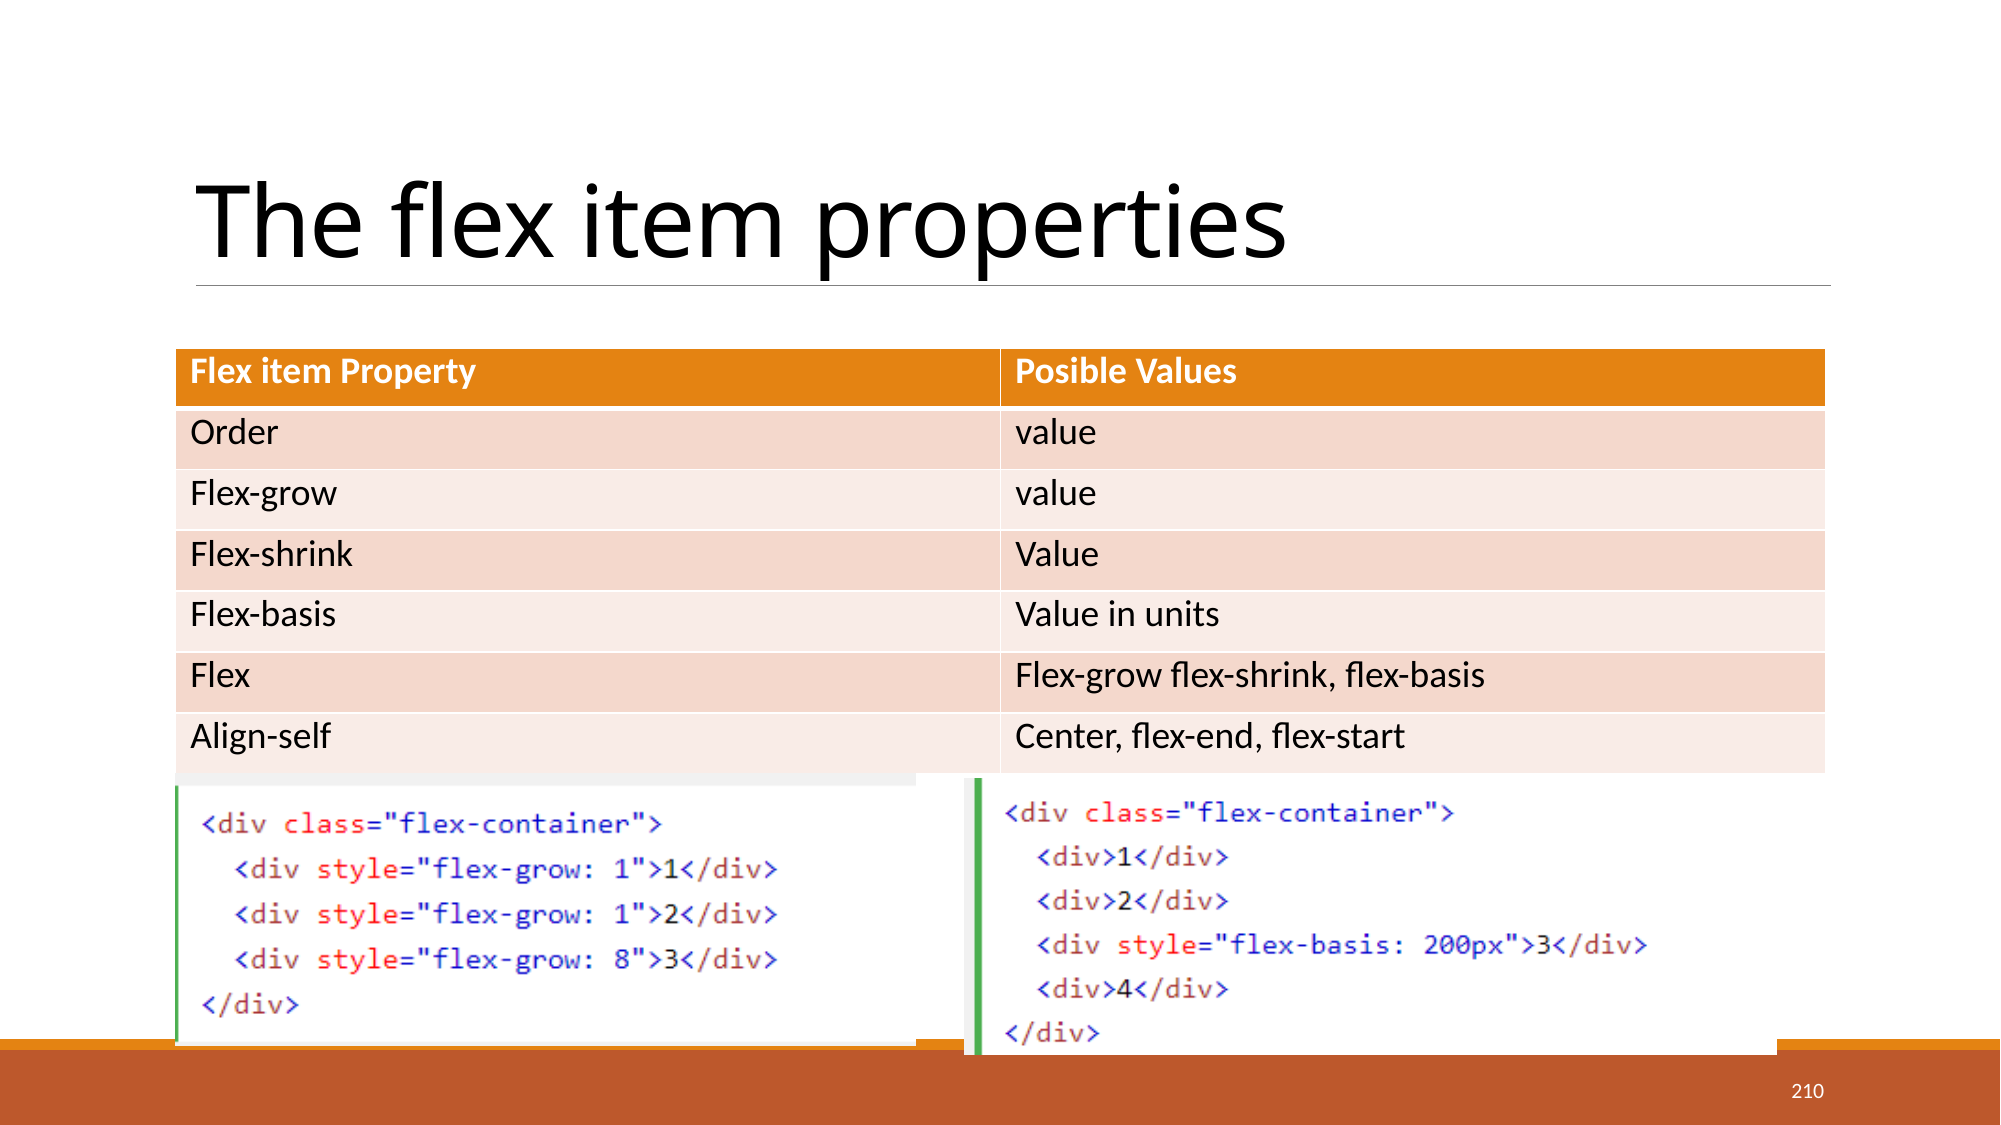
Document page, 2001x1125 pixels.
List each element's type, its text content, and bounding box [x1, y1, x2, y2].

table_header Flex item Property [176, 349, 1000, 406]
table_cell Value in units [1001, 592, 1825, 651]
picture [964, 777, 1778, 1055]
table_cell Order [176, 411, 1000, 469]
table_cell Flex-shrink [176, 531, 1000, 590]
table_cell Flex [176, 653, 1000, 712]
table_cell Flex-grow [176, 470, 1000, 529]
table_cell Align-self [176, 714, 1000, 773]
table_header Posible Values [1001, 349, 1825, 406]
table_cell value [1001, 411, 1825, 469]
picture [174, 773, 917, 1046]
table_cell Flex-basis [176, 592, 1000, 651]
table_cell Flex-grow flex-shrink, flex-basis [1001, 653, 1825, 712]
table_cell Center, flex-end, flex-start [1001, 714, 1825, 773]
table_cell Value [1001, 531, 1825, 590]
table_cell value [1001, 470, 1825, 529]
title The flex item properties [180, 47, 1830, 285]
slide_number 210 [1624, 1059, 1840, 1120]
